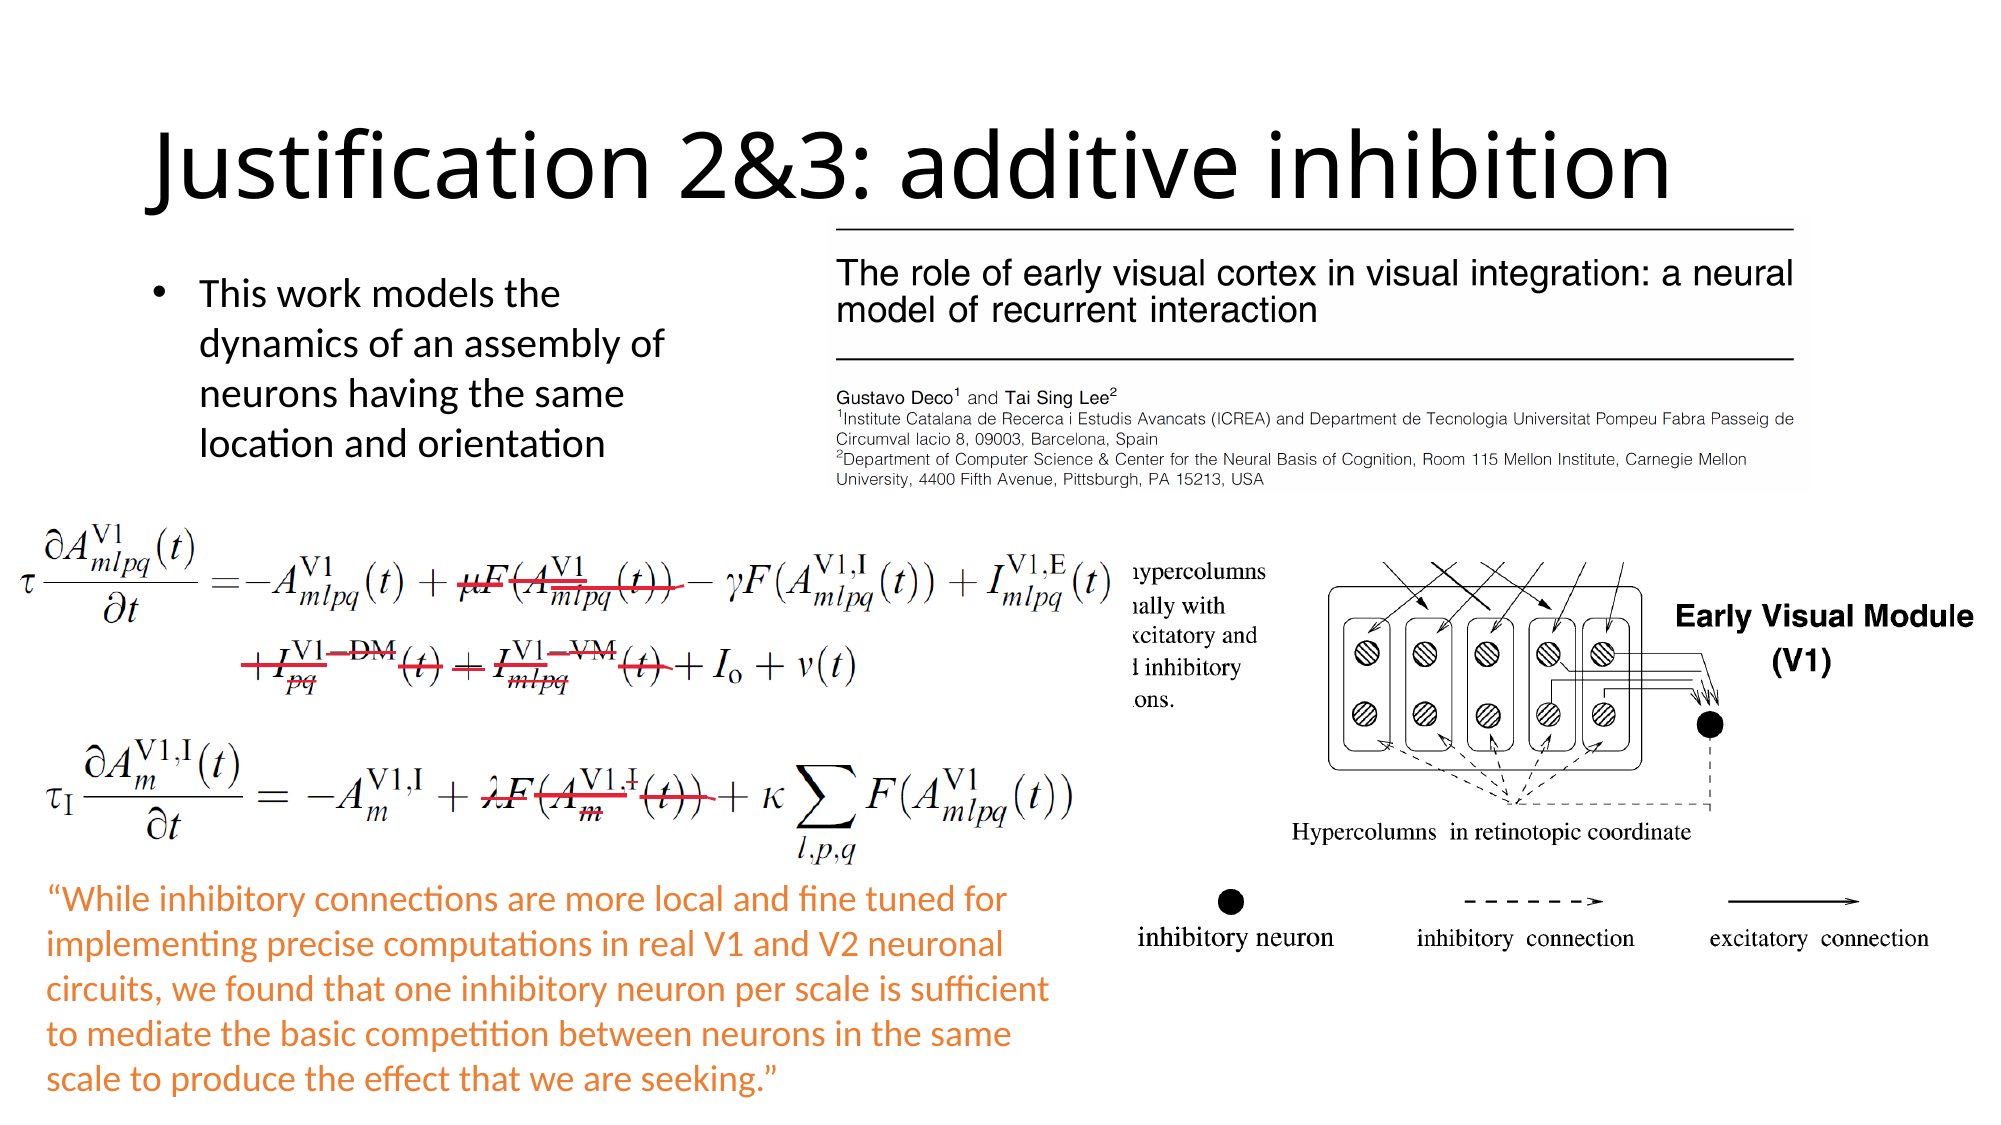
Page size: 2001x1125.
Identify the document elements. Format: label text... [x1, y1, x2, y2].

title Justification 2&3: additive inhibition [137, 59, 1863, 278]
text_box “While inhibitory connections are more local and fine tuned for implementing precise computations in real V1 and V2 neuronal circuits, we found that one inhibitory neuron per scale is sufficient to mediate the basic competition between neurons in the same scale to produce the effect that we are seeking.” [31, 884, 1098, 1107]
picture [1133, 562, 2000, 992]
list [826, 215, 1811, 492]
picture [0, 488, 1129, 884]
text_box This work models the dynamics of an assembly of neurons having the same location and orientation [137, 258, 682, 474]
